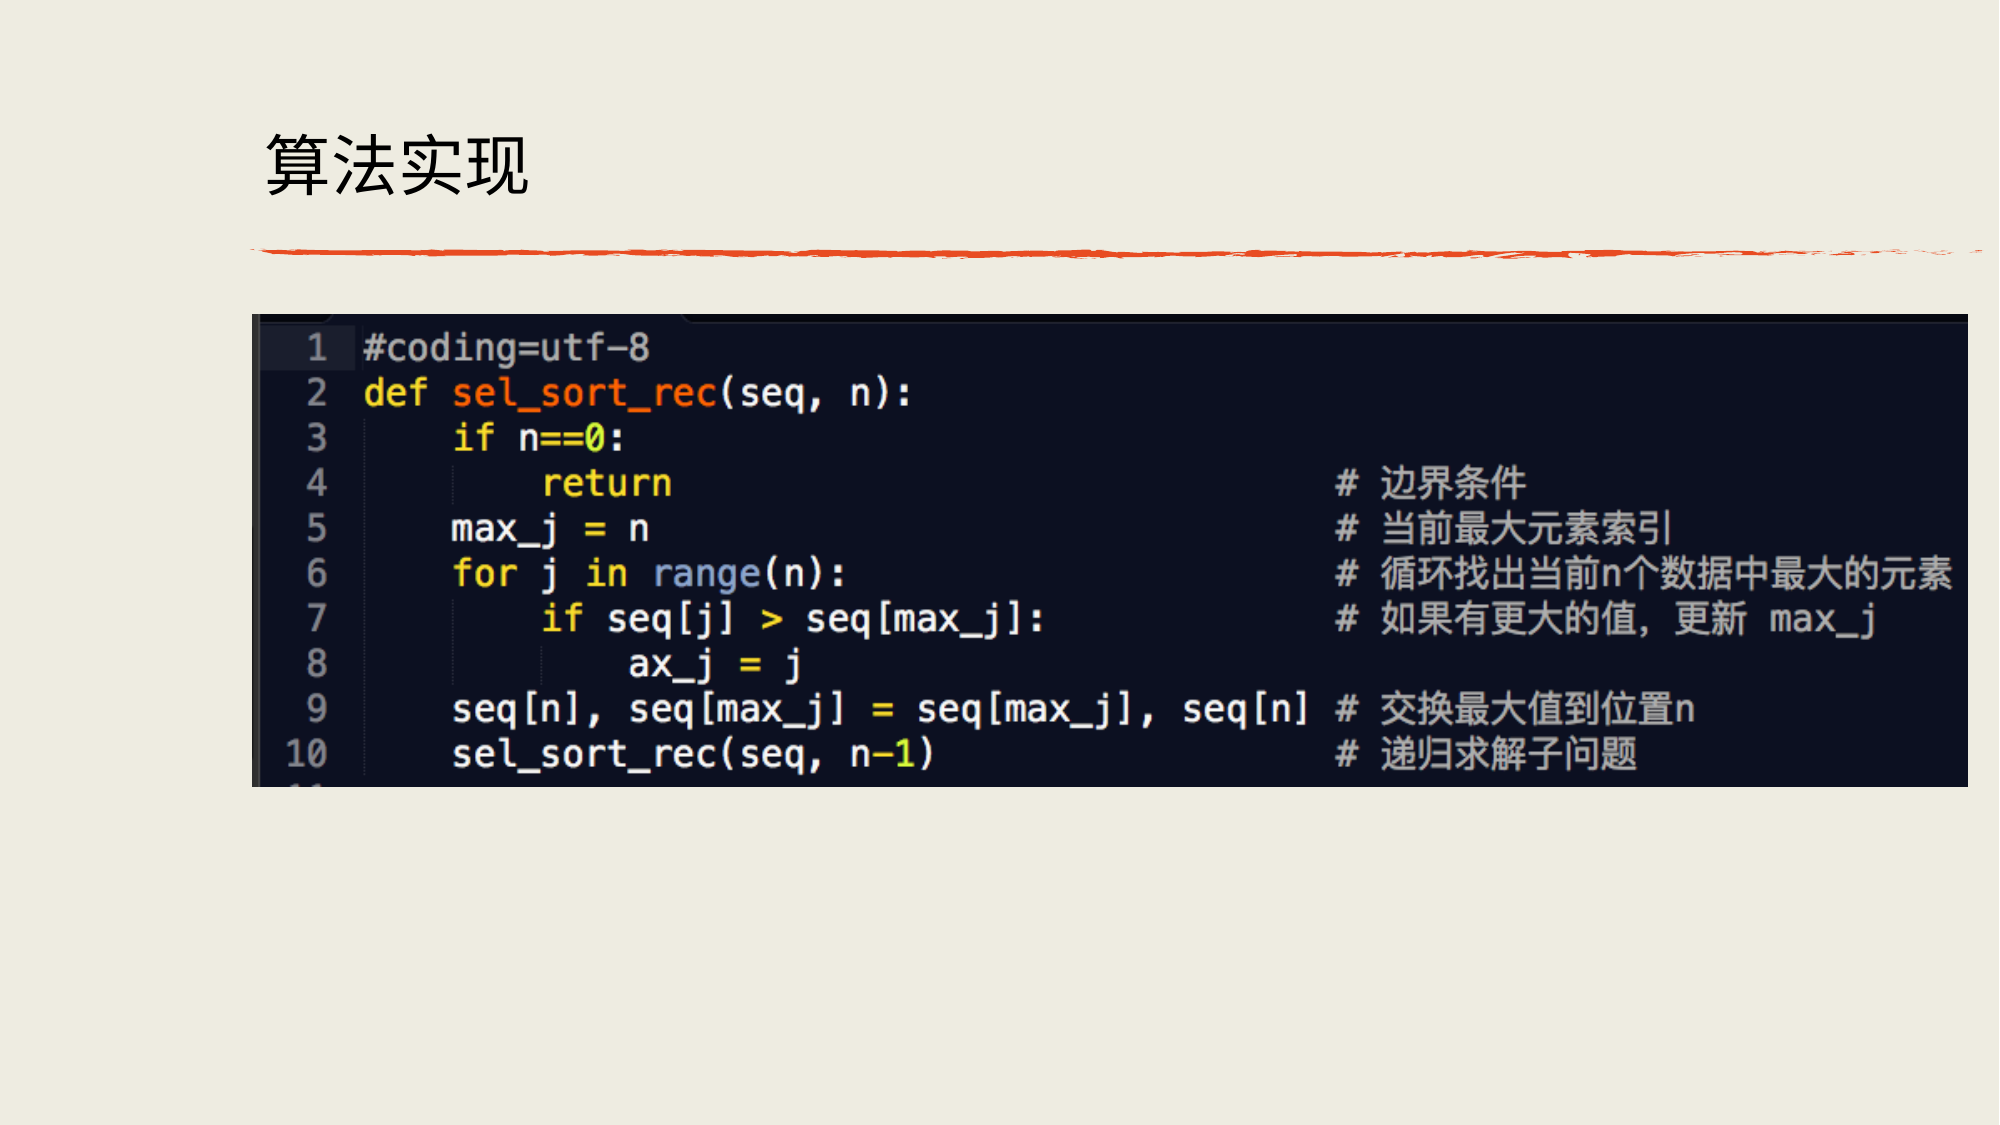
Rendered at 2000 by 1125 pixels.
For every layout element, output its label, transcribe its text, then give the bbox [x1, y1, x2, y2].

picture [252, 314, 1968, 787]
title 算法实现 [249, 45, 1750, 213]
